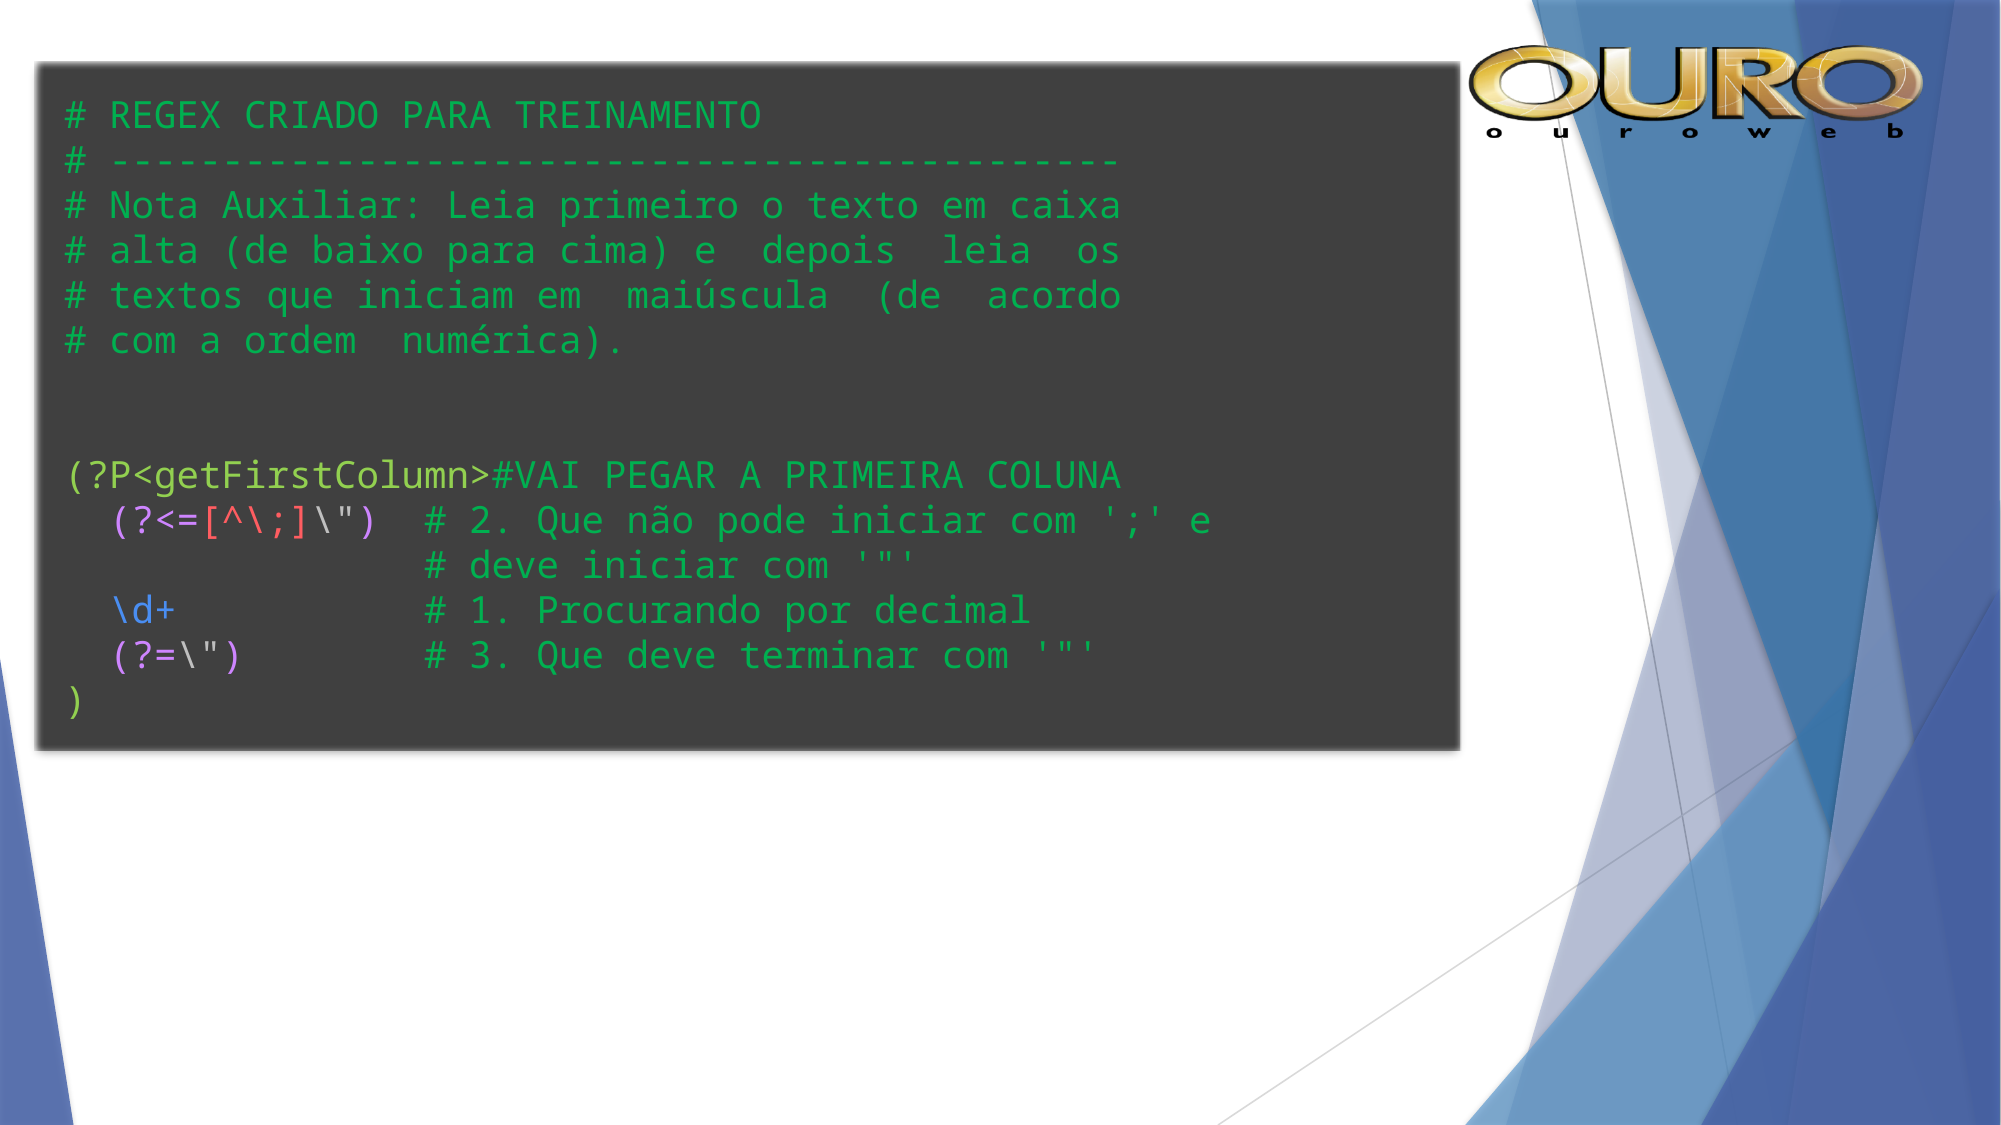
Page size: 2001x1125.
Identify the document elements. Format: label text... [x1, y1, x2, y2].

text_box # REGEX CRIADO PARA TREINAMENTO # --------------------------------------------- # Nota Auxiliar: Leia primeiro o texto em caixa # alta (de baixo para cima) e depois leia os # textos que iniciam em maiúscula (de acordo # com a ordem numérica). (?P<getFirstColumn>#VAI PEGAR A PRIMEIRA COLUNA (?<=[^\;]\") # 2. Que não pode iniciar com ';' e # deve iniciar com '"' \d+ # 1. Procurando por decimal (?=\") # 3. Que deve terminar com '"' ) [43, 70, 1456, 746]
picture [1467, 45, 1923, 138]
